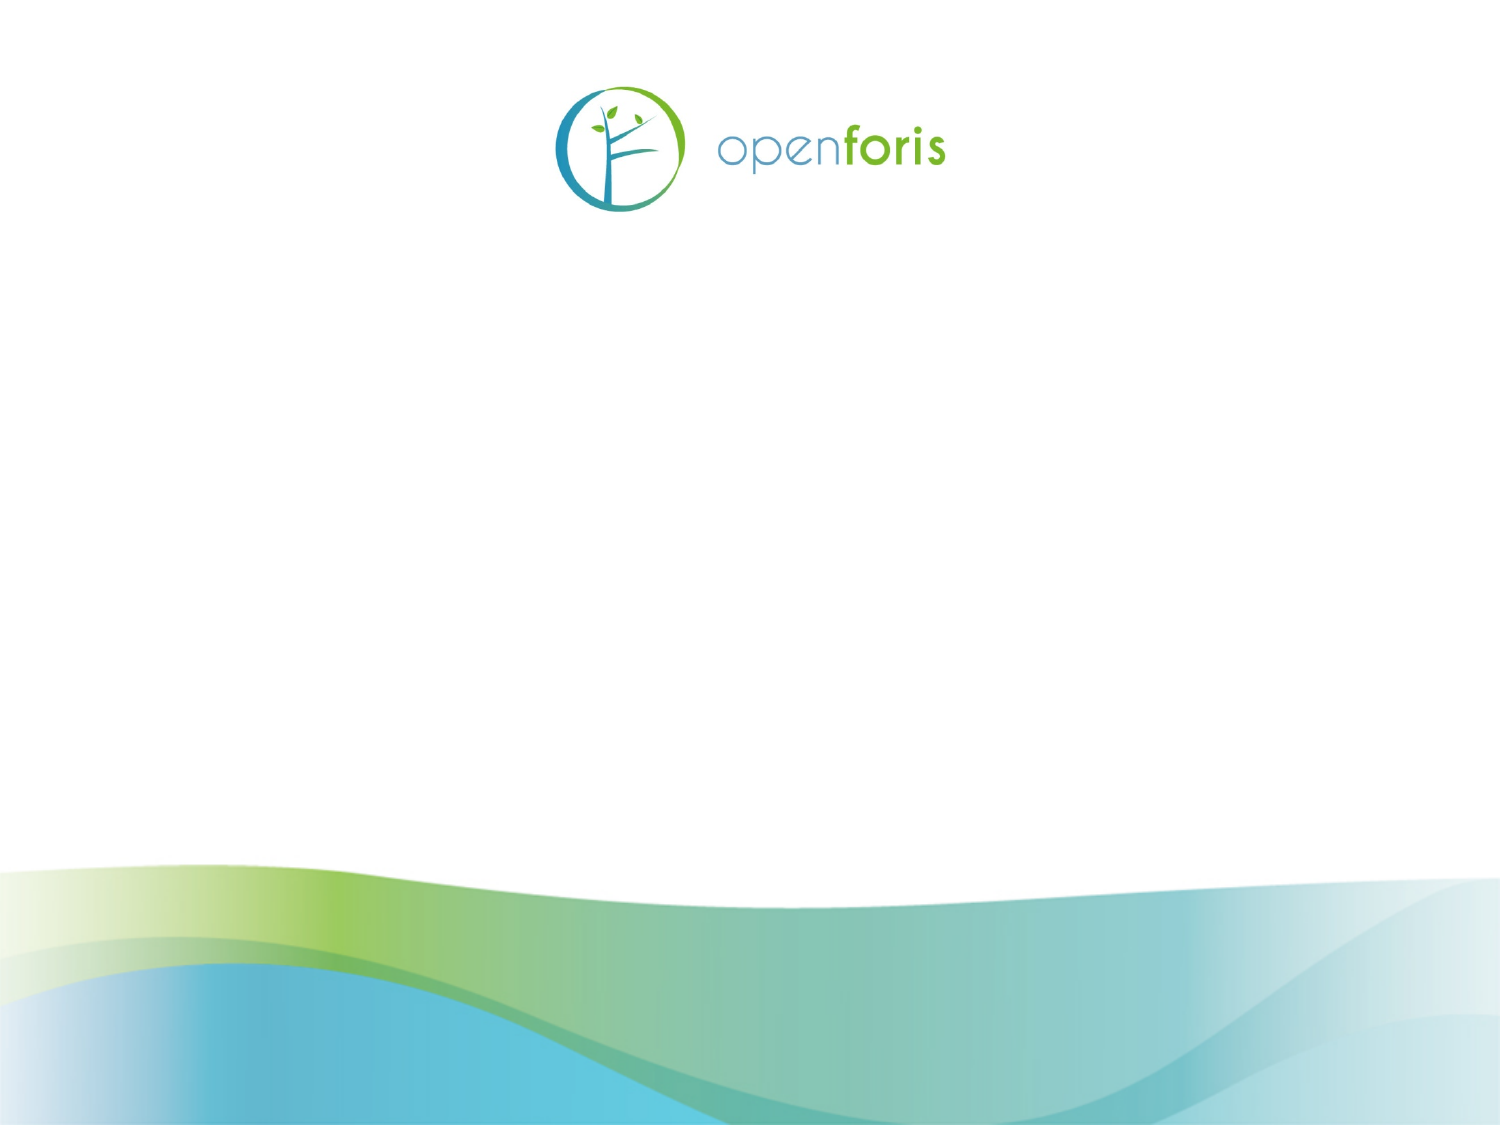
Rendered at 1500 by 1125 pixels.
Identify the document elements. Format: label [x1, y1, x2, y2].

picture [0, 845, 1500, 1125]
picture [549, 80, 951, 218]
